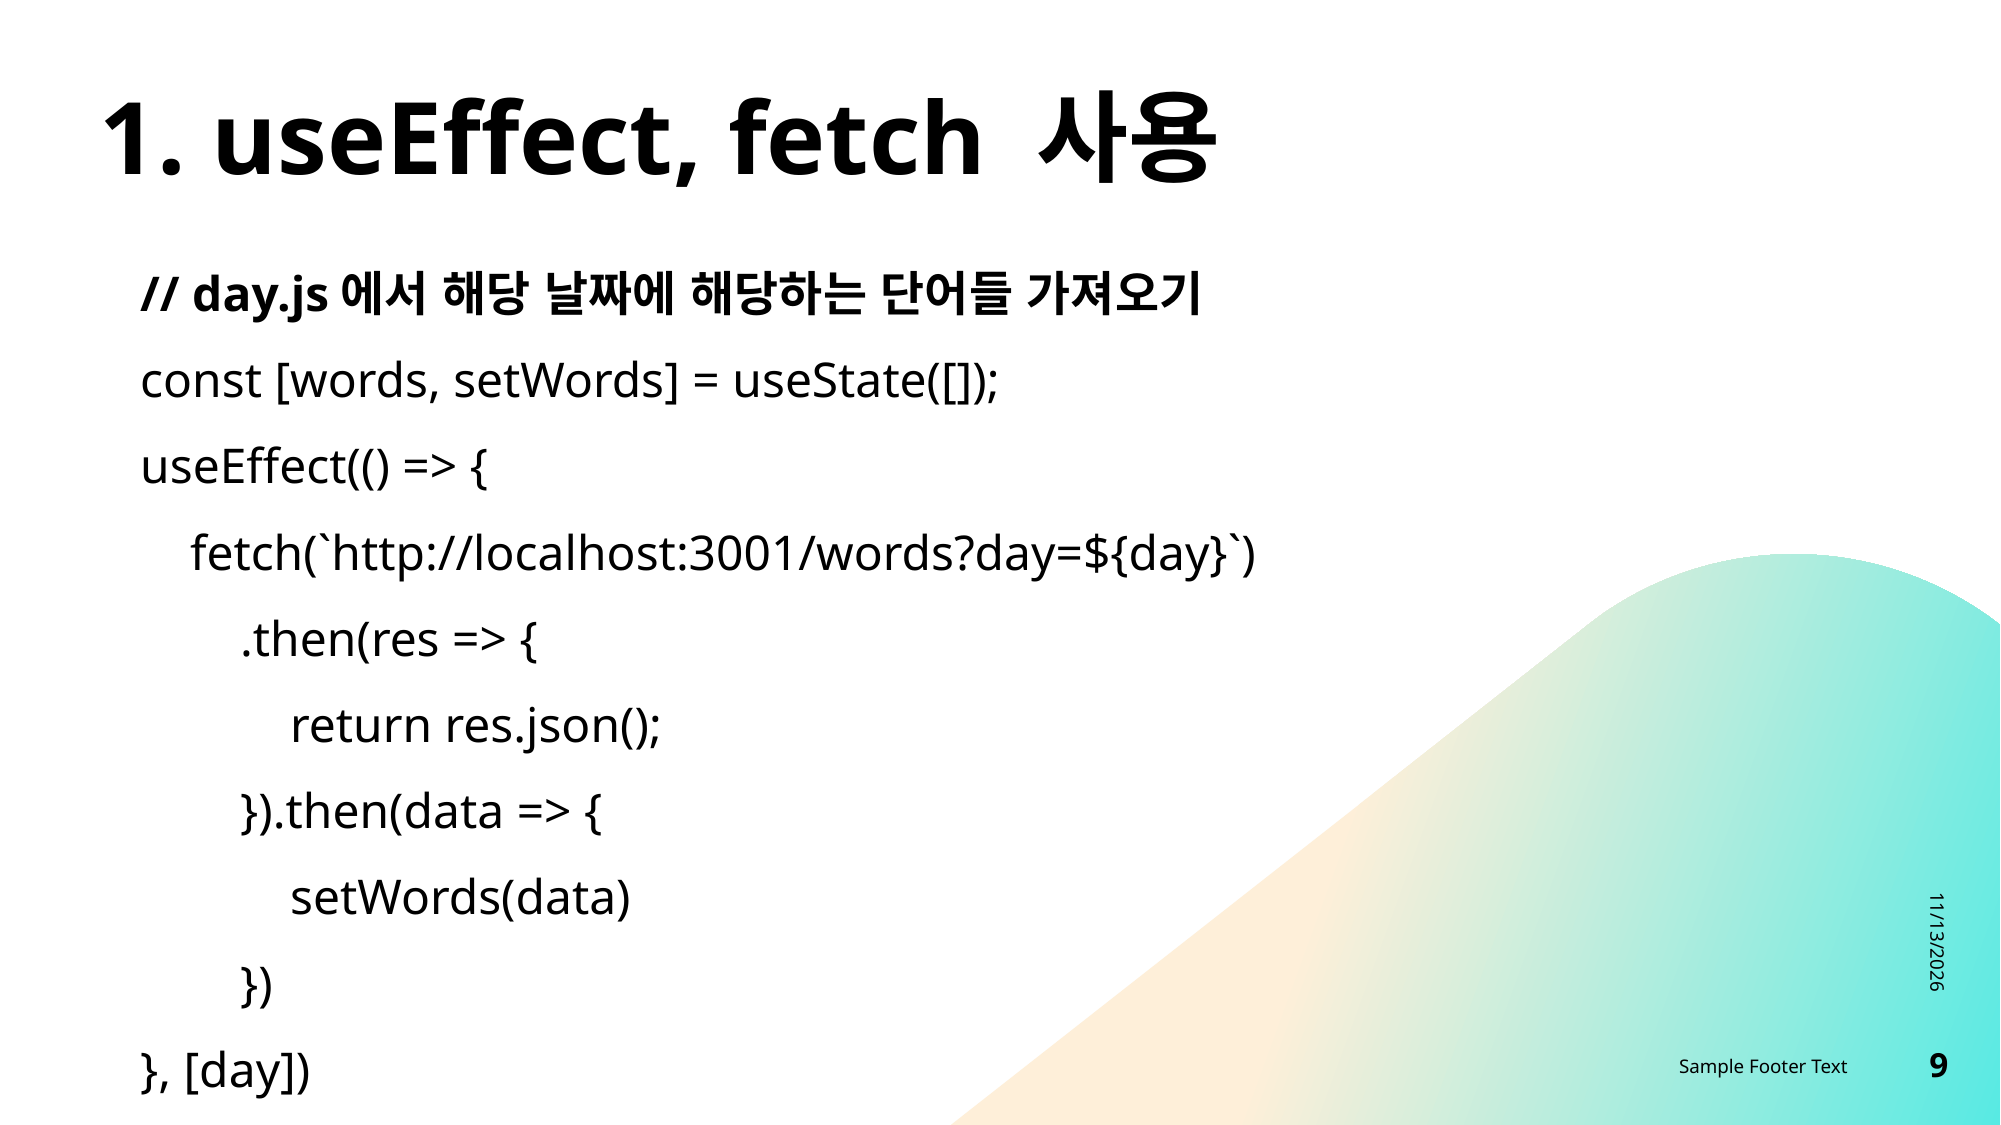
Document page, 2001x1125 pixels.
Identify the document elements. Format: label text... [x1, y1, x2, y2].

title 1. useEffect, fetch 사용 [85, 56, 1915, 202]
footer Sample Footer Text [1575, 1036, 1862, 1097]
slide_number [1906, 571, 1967, 1008]
text_box // day.js에서 해당 날짜에 해당하는 단어들 가져오기 const [words, setWords] = useState([]); useEffect(() => { fetch(`http://localhost:3001/words?day=${day}`) .then(res => { return res.json(); }).then(data => { setWords(data) }) }, [day]) [125, 198, 1575, 1105]
slide_number 9 [1862, 1036, 1964, 1097]
